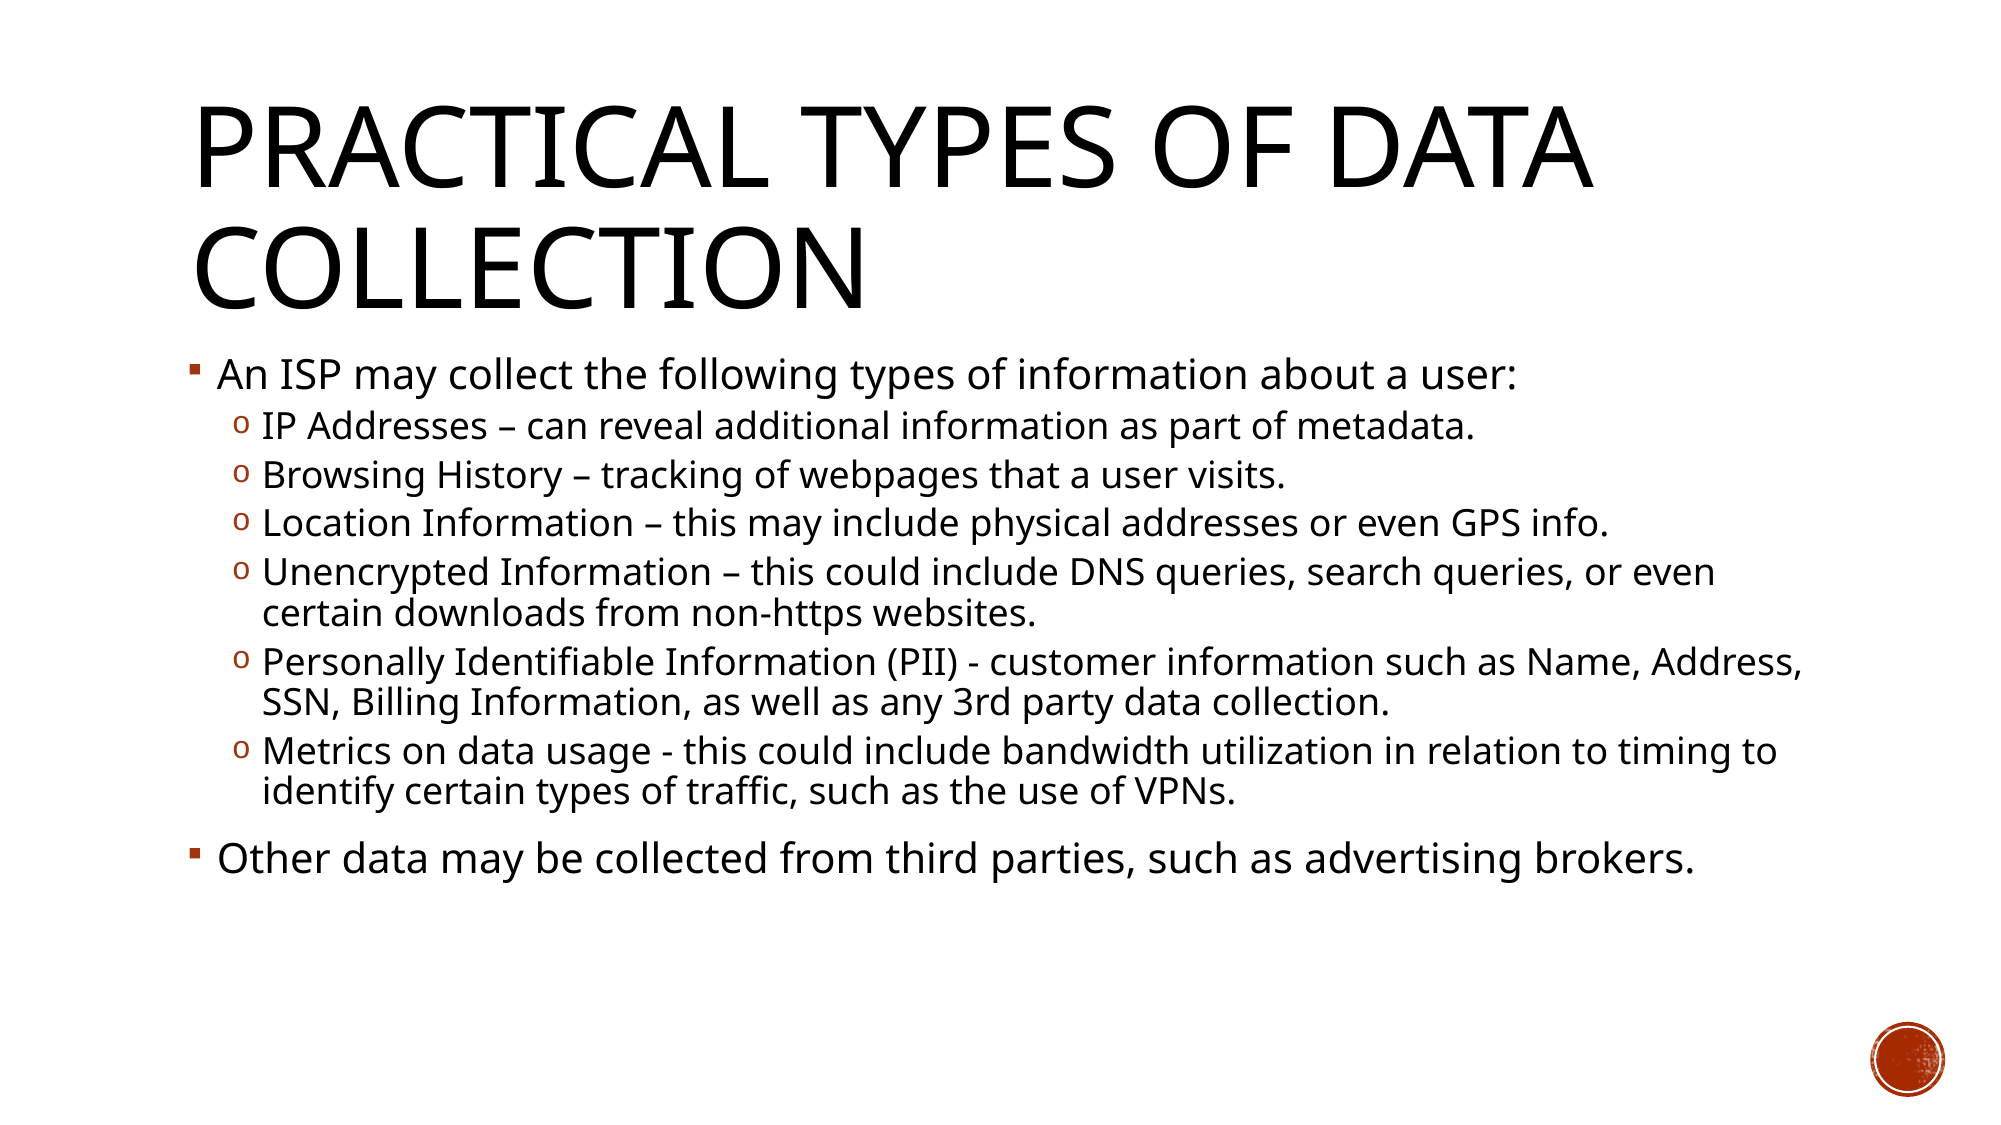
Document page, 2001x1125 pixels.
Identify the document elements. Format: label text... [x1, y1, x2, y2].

list An ISP may collect the following types of information about a user: IP Addresses – can reveal additional information as part of metadata. Browsing History – tracking of webpages that a user visits. Location Information – this may include physical addresses or even GPS info. Unencrypted Information – this could include DNS queries, search queries, or even certain downloads from non-https websites. Personally Identifiable Information (PII) - customer information such as Name, Address, SSN, Billing Information, as well as any 3rd party data collection. Metrics on data usage - this could include bandwidth utilization in relation to timing to identify certain types of traffic, such as the use of VPNs. Other data may be collected from third parties, such as advertising brokers. [175, 348, 1826, 1013]
title Practical Types of data collection [175, 79, 1826, 344]
